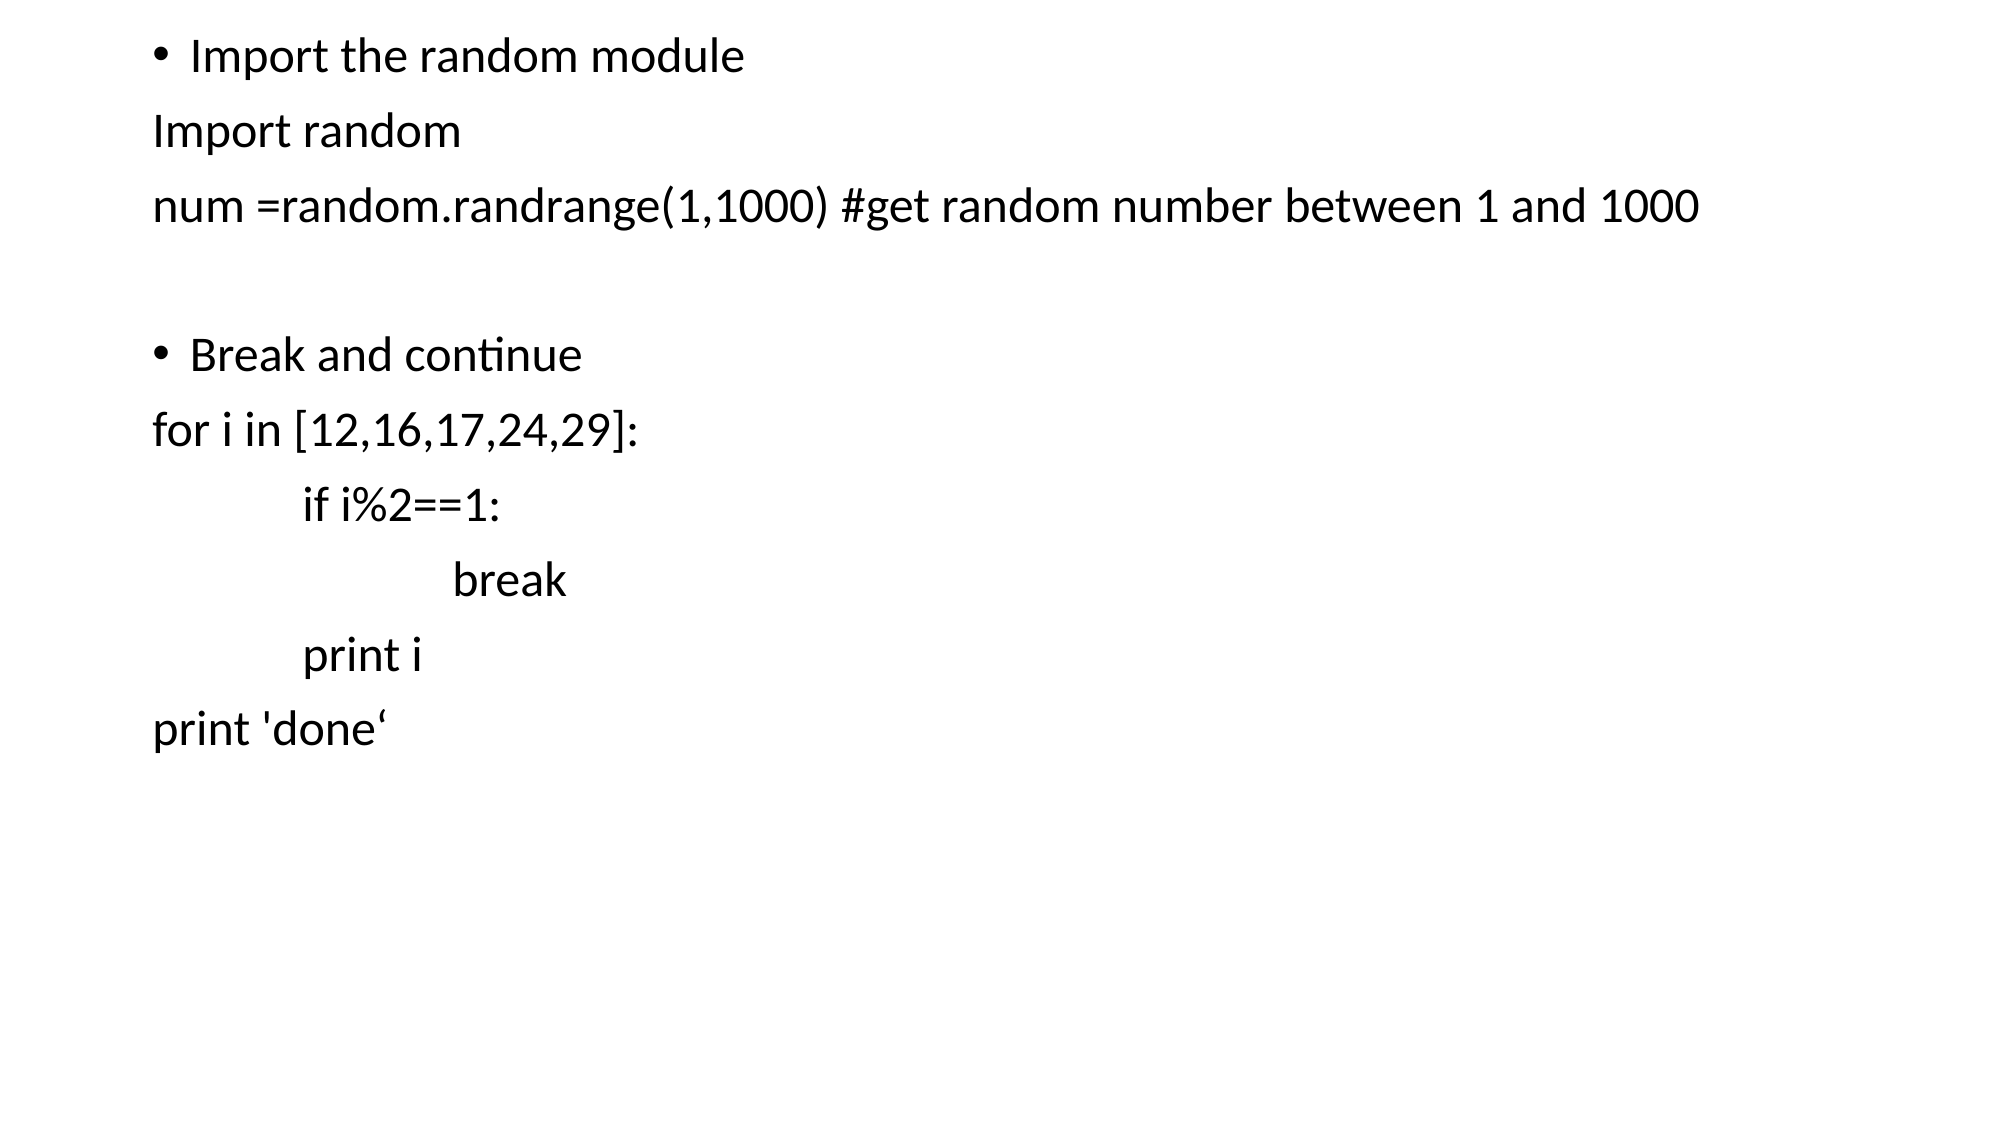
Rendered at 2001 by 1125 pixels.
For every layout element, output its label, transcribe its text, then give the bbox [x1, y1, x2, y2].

list Import the random module Import random num =random.randrange(1,1000) #get random number between 1 and 1000 Break and continue for i in [12,16,17,24,29]: if i%2==1: break print i print 'done‘ [137, 21, 1863, 1014]
